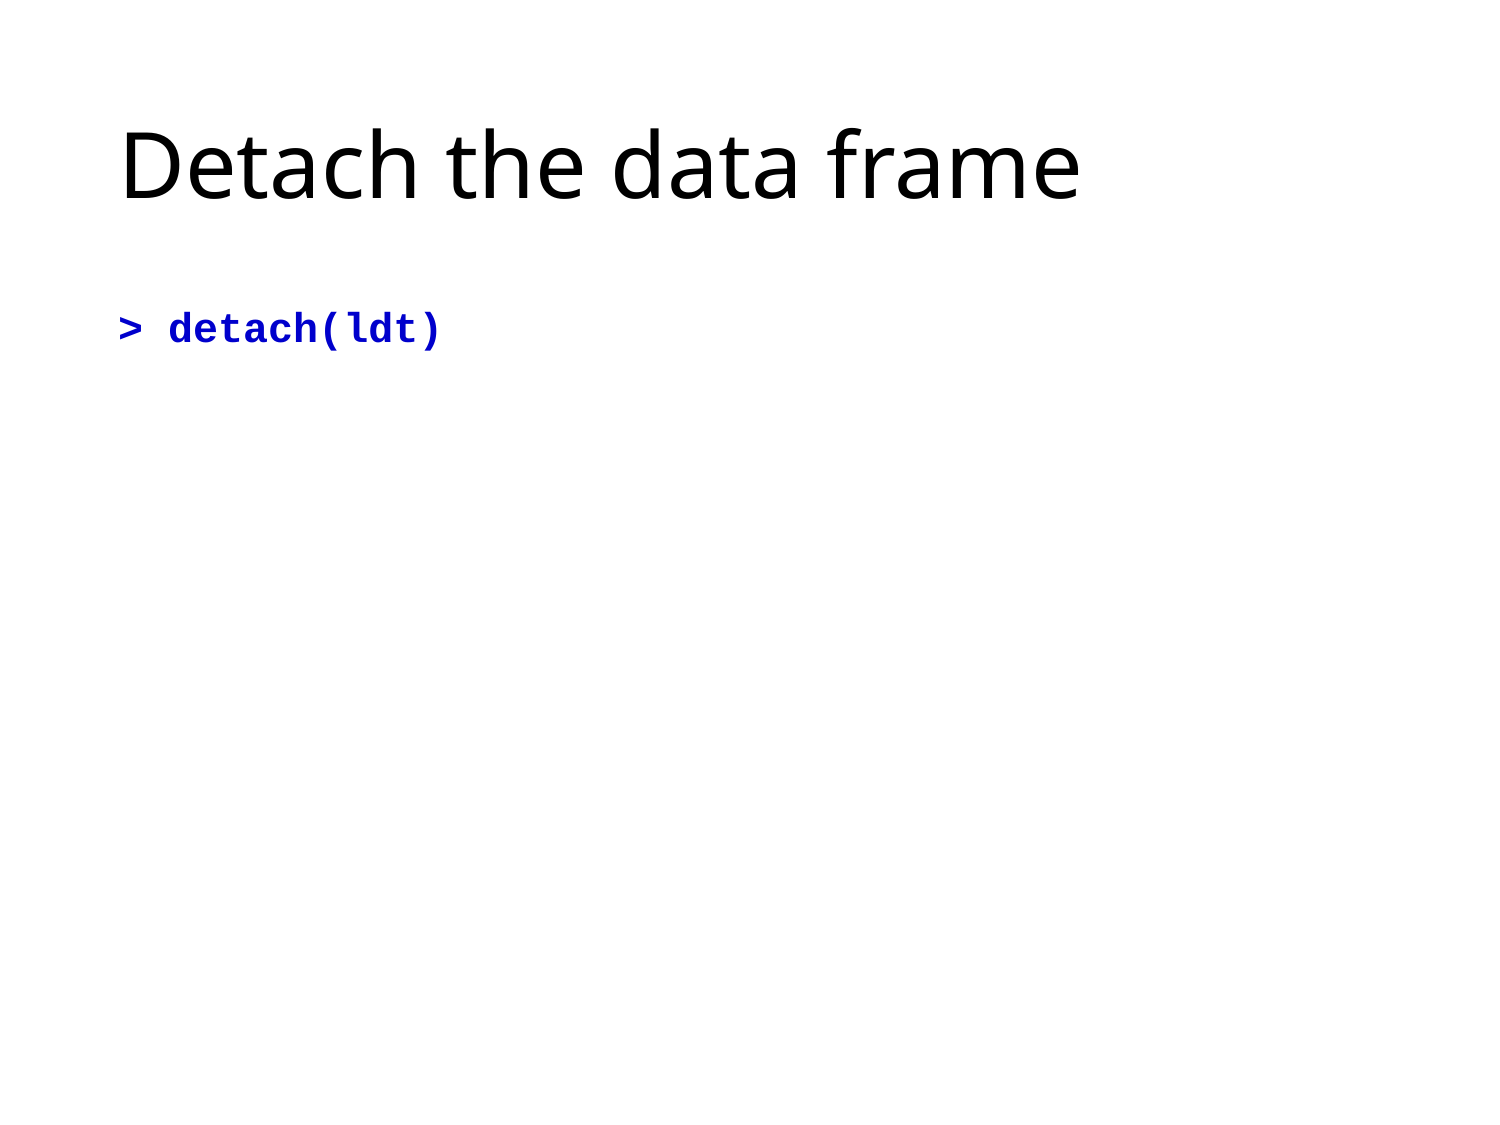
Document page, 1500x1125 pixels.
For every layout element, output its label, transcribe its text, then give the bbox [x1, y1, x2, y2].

list > detach(ldt) [103, 299, 1397, 1014]
title Detach the data frame [103, 59, 1397, 278]
